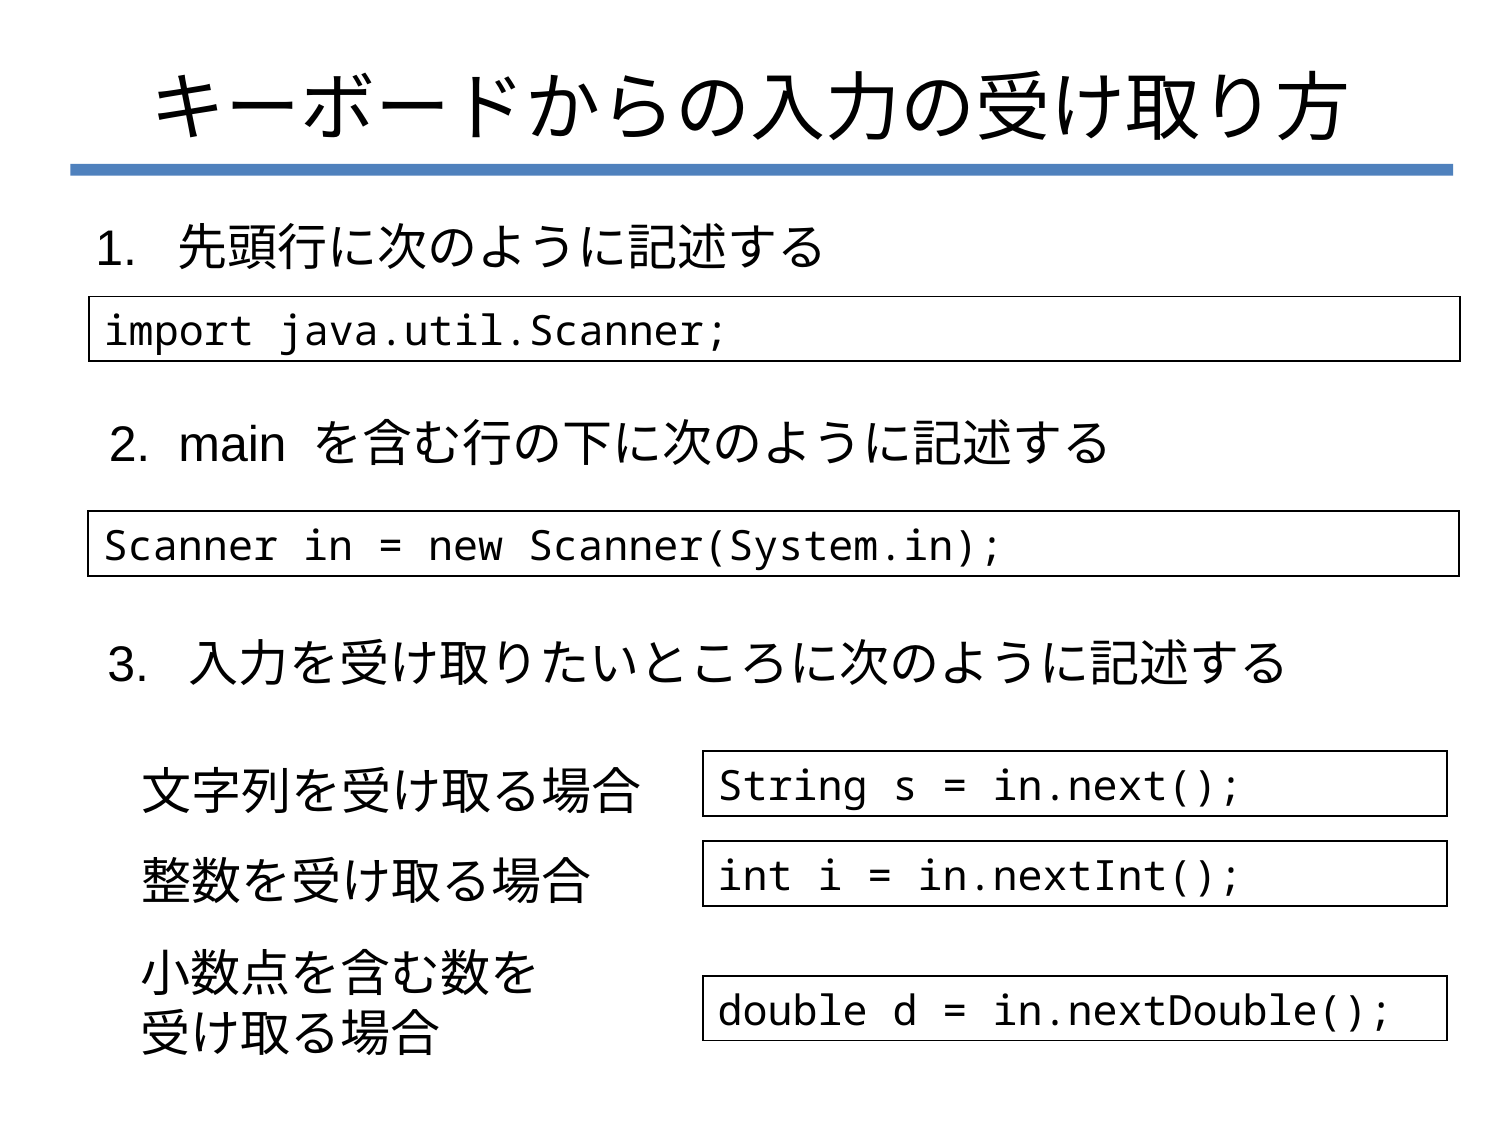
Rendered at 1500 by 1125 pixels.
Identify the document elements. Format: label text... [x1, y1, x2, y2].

text_box 3. 入力を受け取りたいところに次のように記述する [92, 623, 1304, 699]
text_box 1. 先頭行に次のように記述する [80, 208, 842, 283]
text_box 文字列を受け取る場合 [126, 752, 657, 828]
text_box Scanner in = new Scanner(System.in); [88, 511, 1460, 576]
text_box String s = in.next(); [702, 751, 1447, 816]
text_box import java.util.Scanner; [88, 296, 1460, 362]
title キーボードからの入力の受け取り方 [75, 45, 1425, 164]
text_box 2. main を含む行の下に次のように記述する [93, 403, 1128, 479]
text_box int i = in.nextInt(); [702, 841, 1447, 906]
text_box 整数を受け取る場合 [126, 842, 607, 918]
text_box double d = in.nextDouble(); [702, 975, 1447, 1041]
text_box 小数点を含む数を 受け取る場合 [126, 933, 556, 1069]
